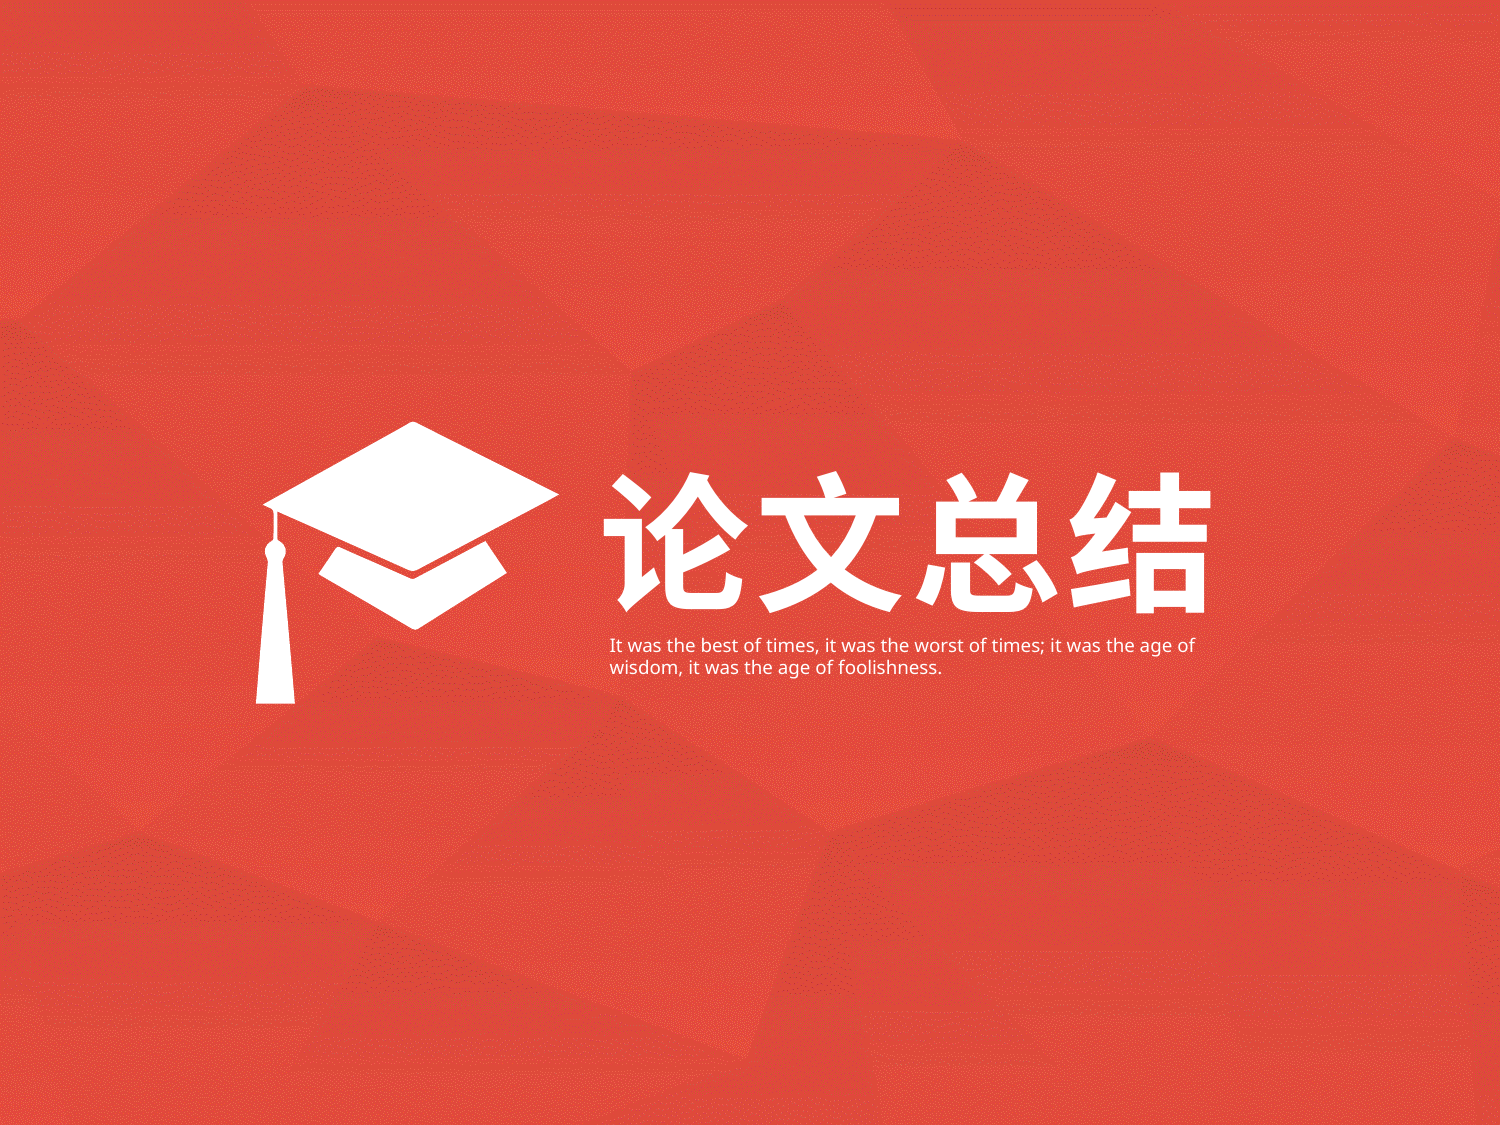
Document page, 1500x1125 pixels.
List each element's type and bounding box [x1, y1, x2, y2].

text_box [255, 421, 1245, 704]
picture [0, 0, 1500, 1125]
